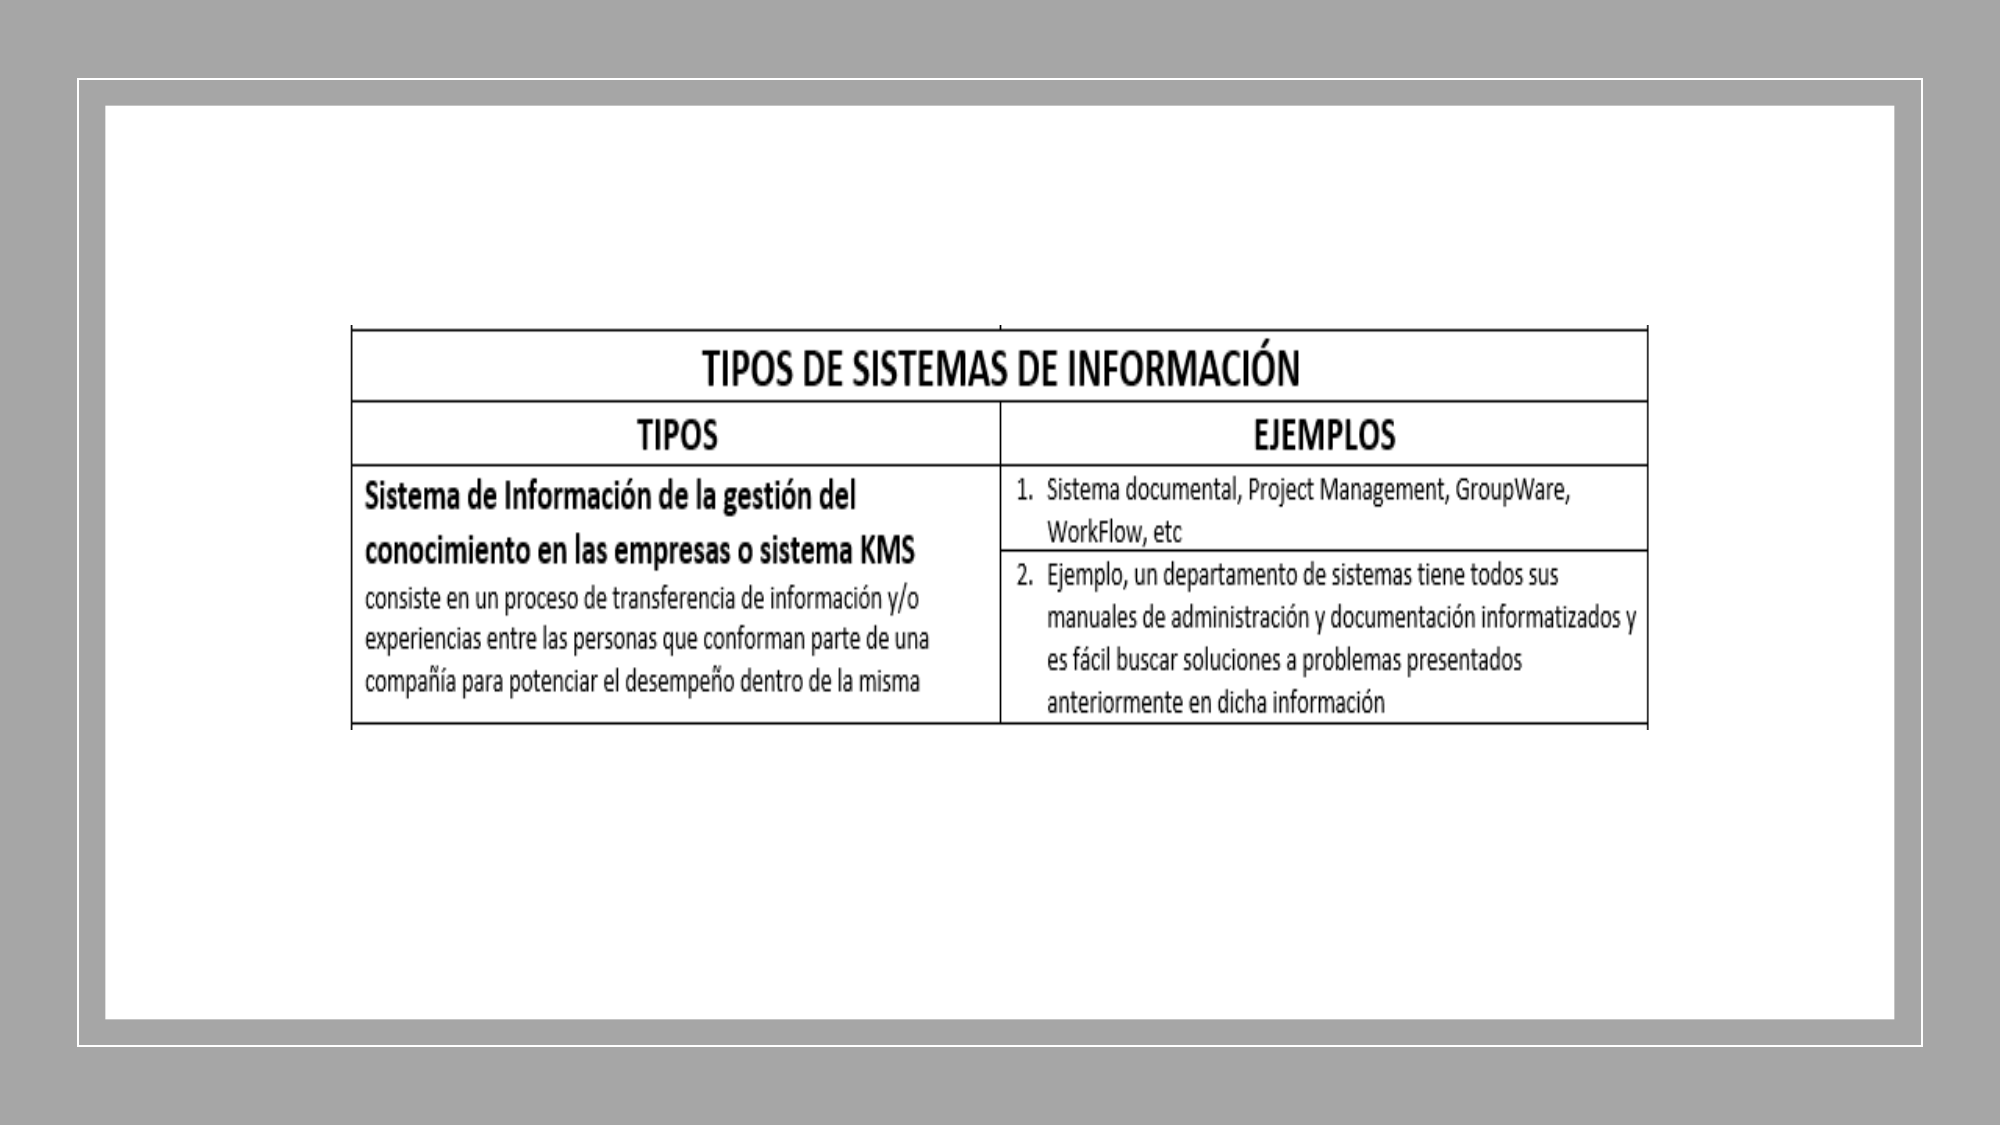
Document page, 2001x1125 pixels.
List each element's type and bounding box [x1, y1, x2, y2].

text_box [77, 78, 1923, 1047]
text_box [104, 104, 1895, 1020]
picture [348, 325, 1652, 730]
text_box [0, 0, 2000, 1125]
